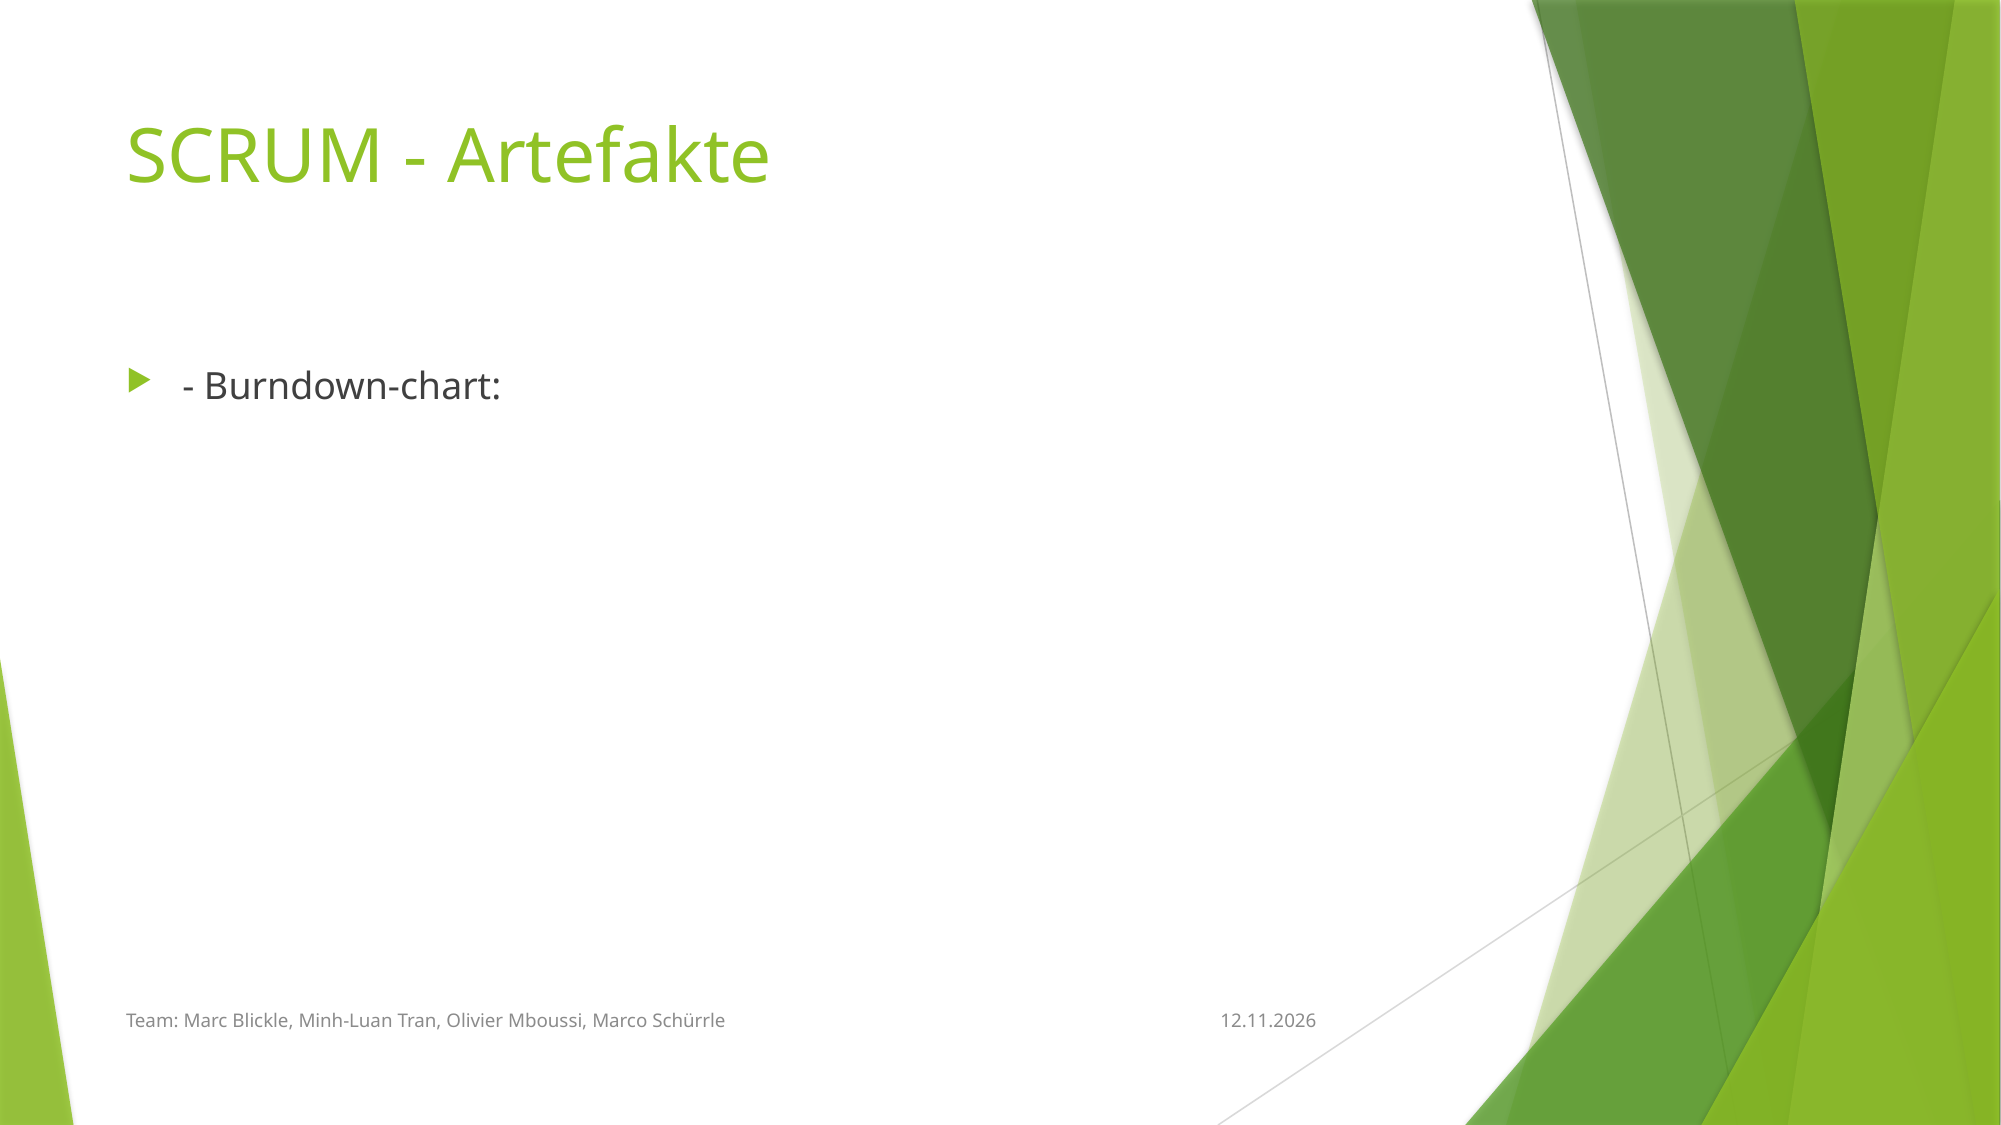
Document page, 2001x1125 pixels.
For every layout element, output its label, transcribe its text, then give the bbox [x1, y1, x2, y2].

list - Burndown-chart: [111, 354, 1522, 992]
title SCRUM - Artefakte [111, 99, 1522, 317]
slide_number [1181, 991, 1332, 1051]
footer Team: Marc Blickle, Minh-Luan Tran, Olivier Mboussi, Marco Schürrle [111, 991, 1145, 1051]
